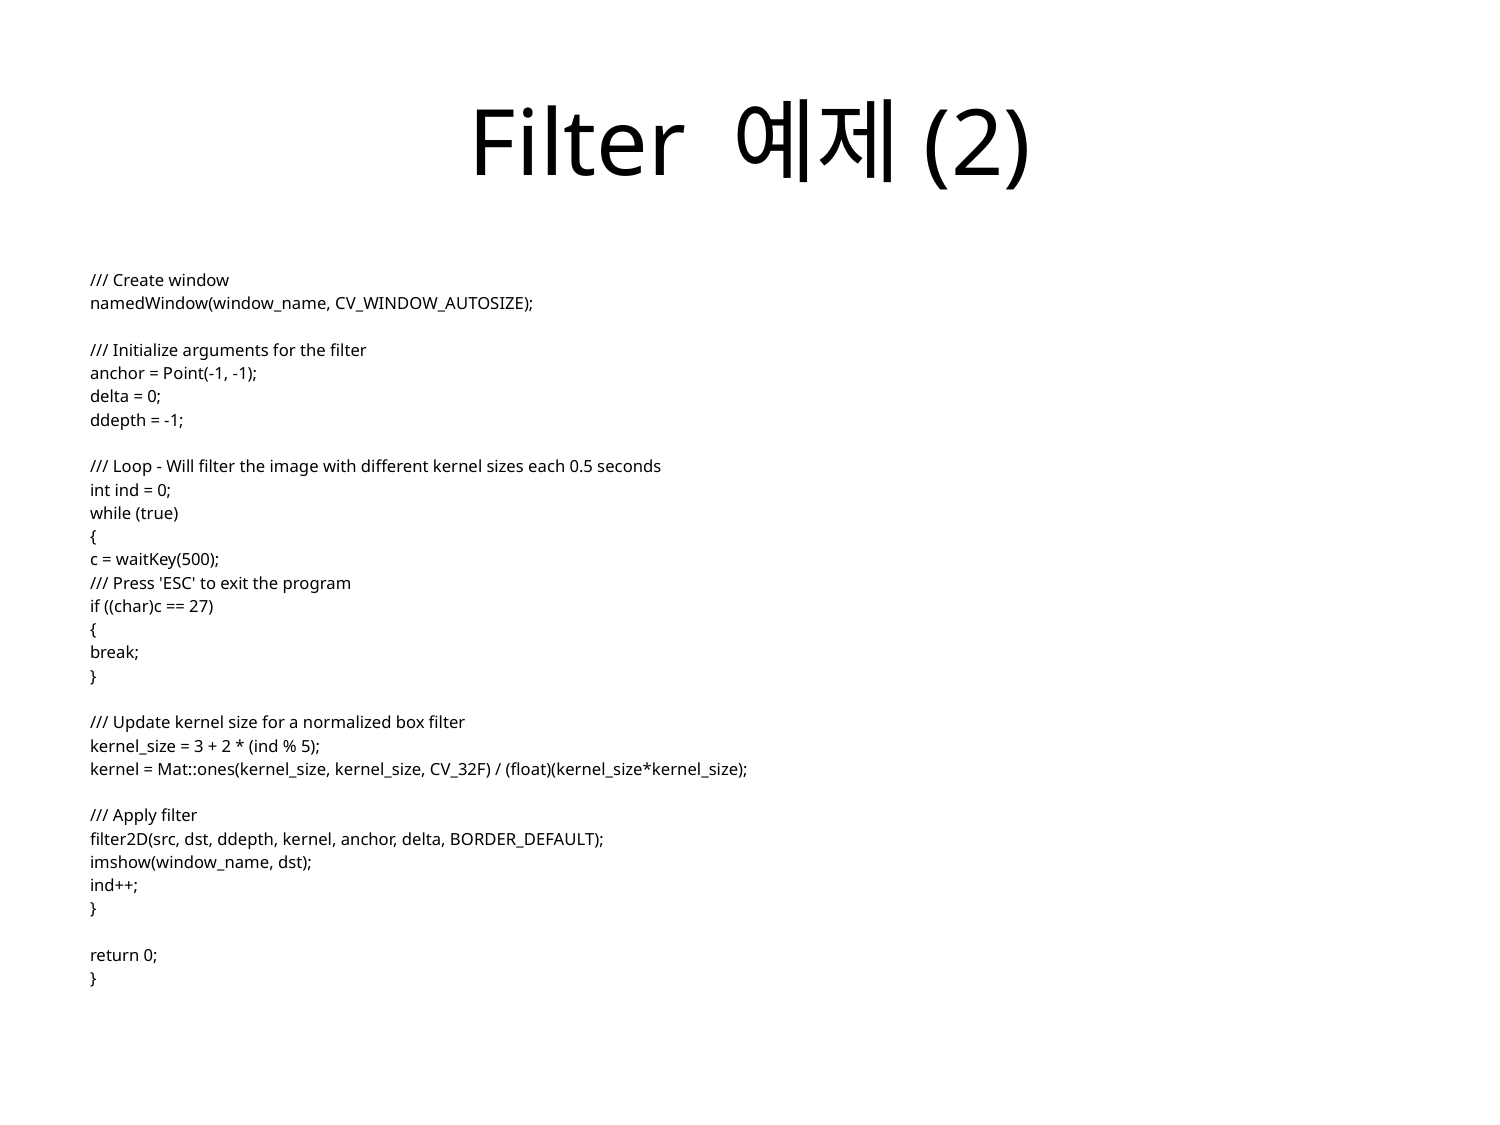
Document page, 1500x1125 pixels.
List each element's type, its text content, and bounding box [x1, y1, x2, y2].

title Filter 예제(2) [75, 45, 1425, 233]
list /// Create window namedWindow(window_name, CV_WINDOW_AUTOSIZE); /// Initialize arguments for the filter anchor = Point(-1, -1); delta = 0; ddepth = -1; /// Loop - Will filter the image with different kernel sizes each 0.5 seconds int ind = 0; while (true) { c = waitKey(500); /// Press 'ESC' to exit the program if ((char)c == 27) { break; } /// Update kernel size for a normalized box filter kernel_size = 3 + 2 * (ind % 5); kernel = Mat::ones(kernel_size, kernel_size, CV_32F) / (float)(kernel_size*kernel_size); /// Apply filter filter2D(src, dst, ddepth, kernel, anchor, delta, BORDER_DEFAULT); imshow(window_name, dst); ind++; } return 0; } [75, 262, 1425, 1005]
